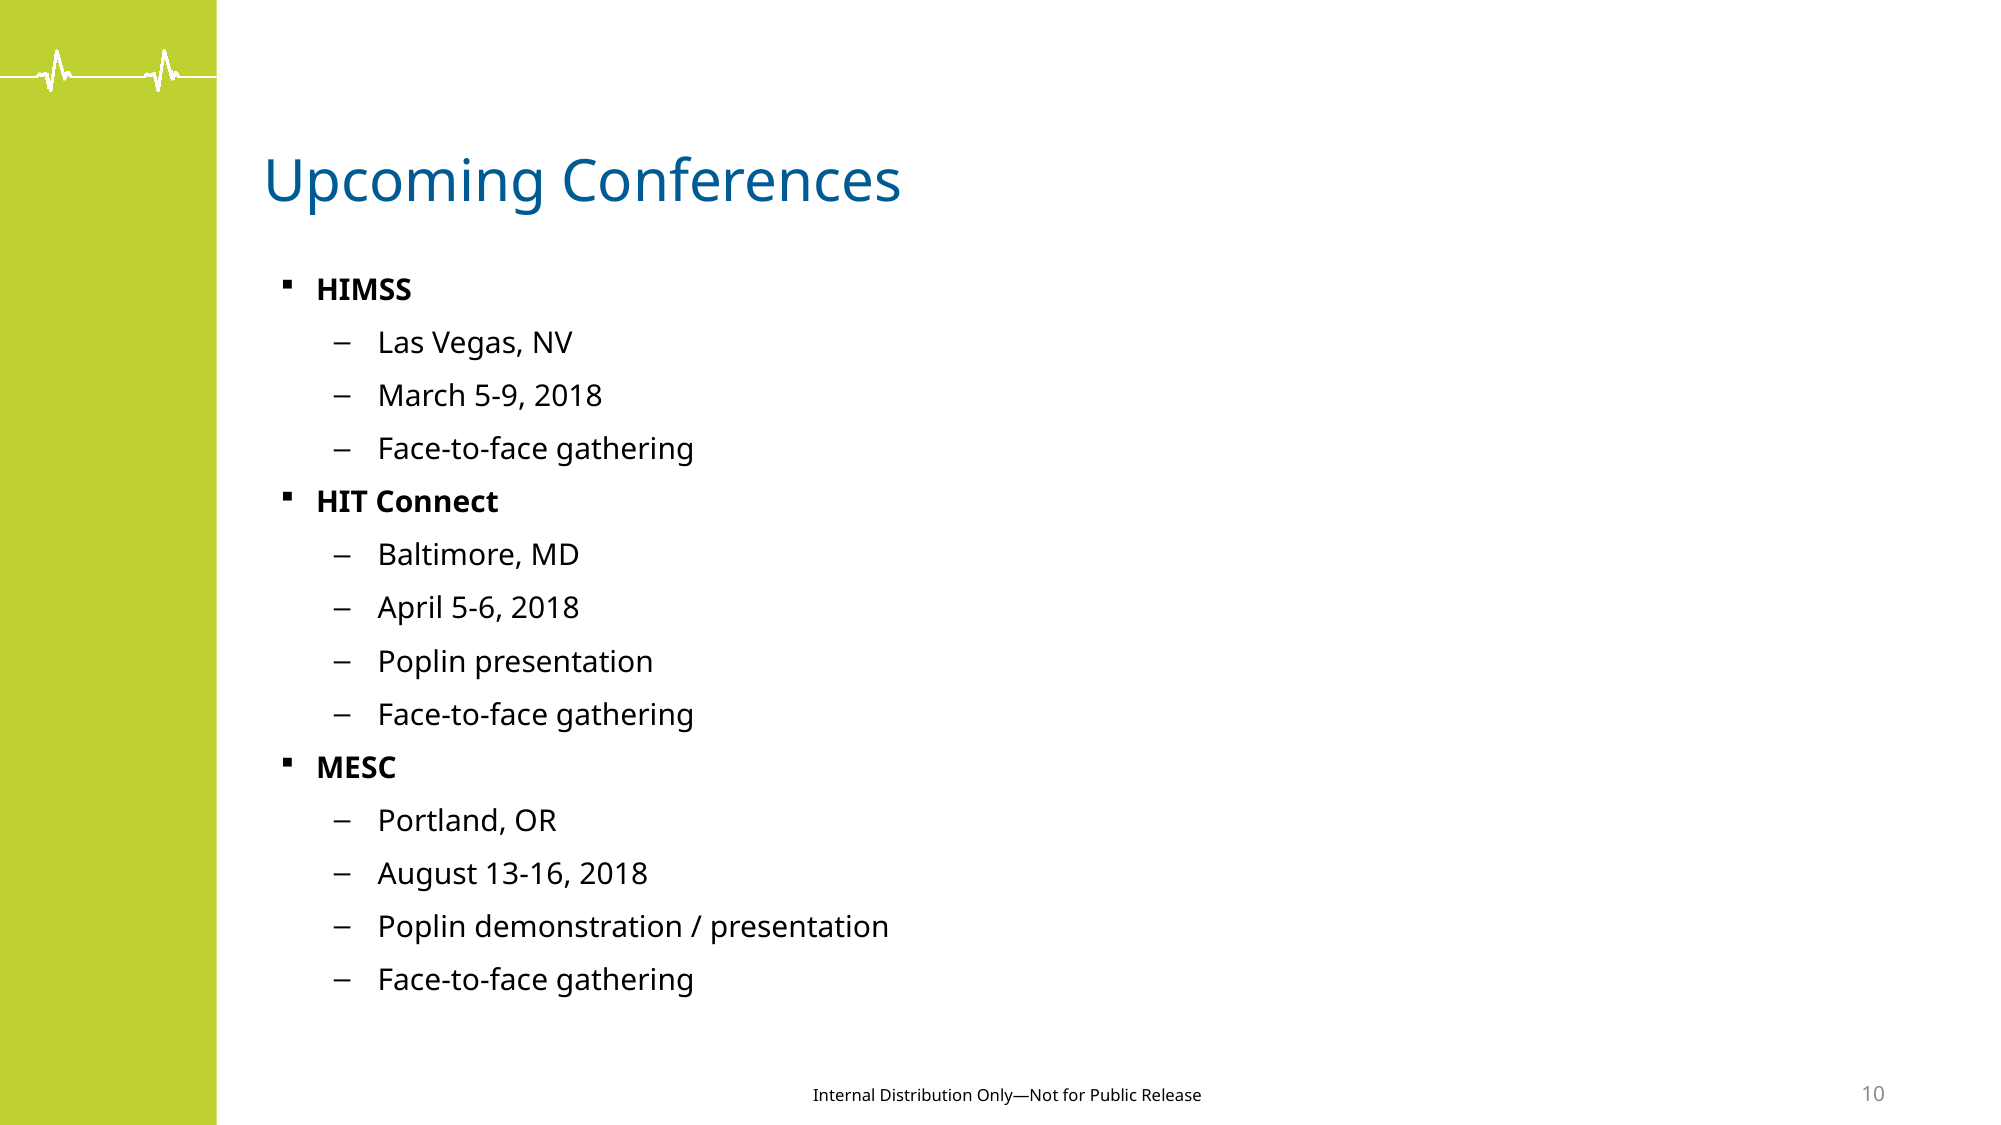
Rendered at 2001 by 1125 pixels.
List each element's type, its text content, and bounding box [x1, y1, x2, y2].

slide_number 10 [1500, 1065, 1900, 1125]
title Upcoming Conferences [248, 119, 1882, 236]
picture [0, 9, 217, 125]
list HIMSS Las Vegas, NV March 5-9, 2018 Face-to-face gathering HIT Connect Baltimore, MD April 5-6, 2018 Poplin presentation Face-to-face gathering MESC Portland, OR August 13-16, 2018 Poplin demonstration / presentation Face-to-face gathering [248, 255, 1882, 1005]
